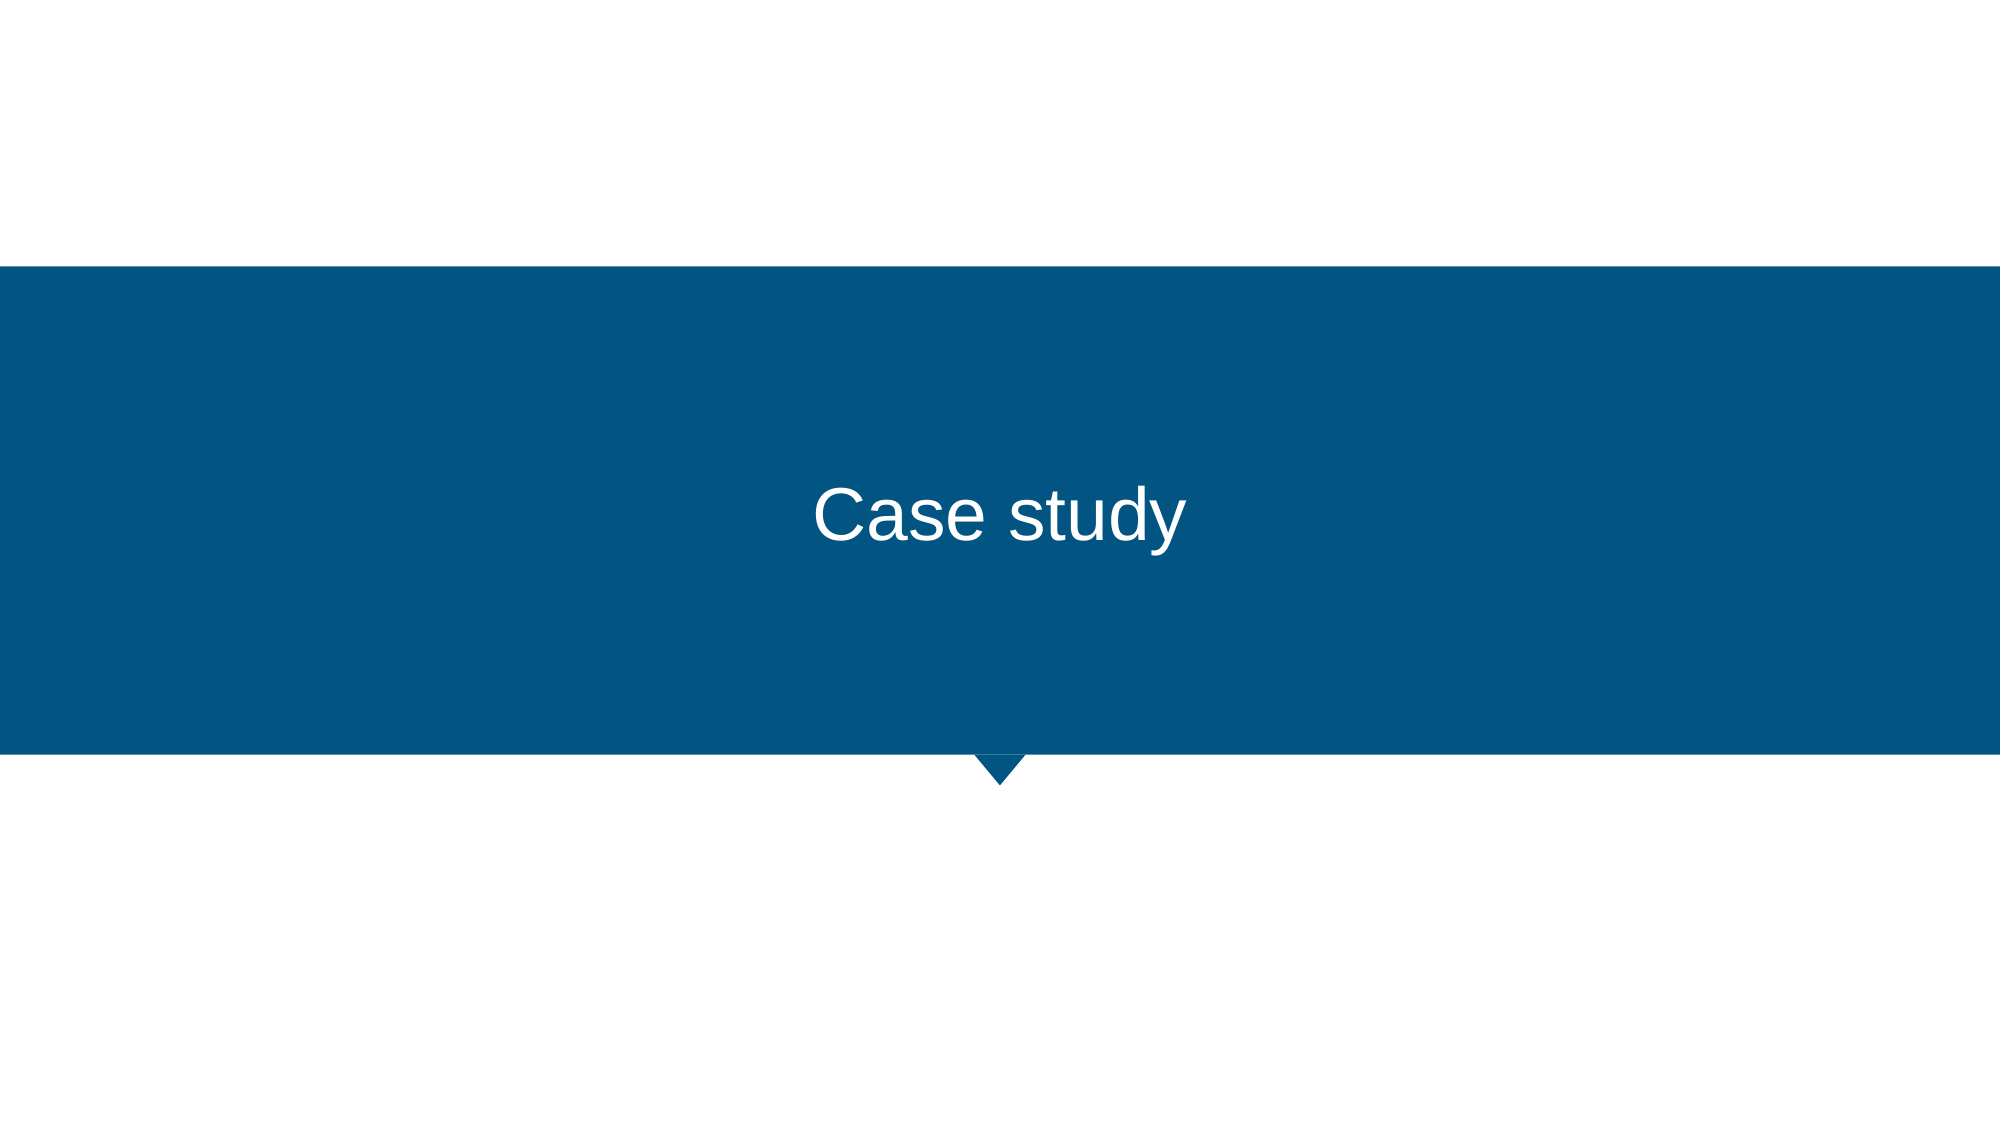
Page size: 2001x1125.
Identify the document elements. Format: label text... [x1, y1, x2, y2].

text_box [972, 753, 1028, 787]
text_box Case study [0, 265, 2000, 756]
